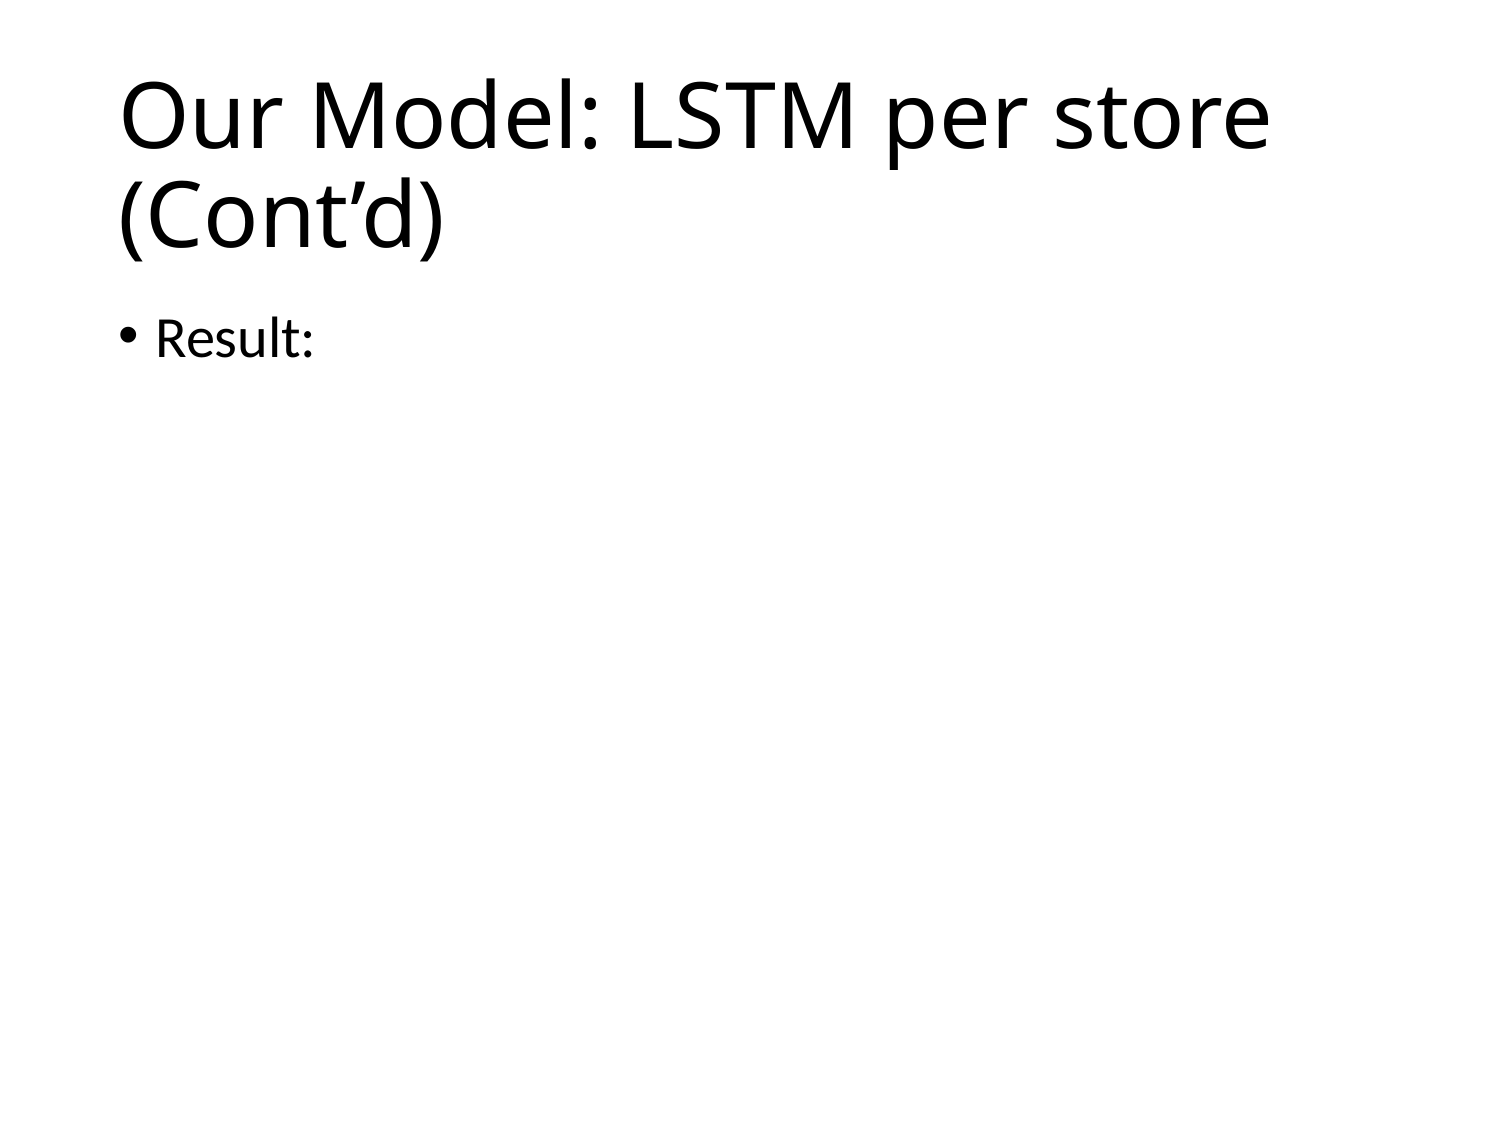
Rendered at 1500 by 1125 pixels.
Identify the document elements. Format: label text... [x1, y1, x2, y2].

title Our Model: LSTM per store (Cont’d) [103, 59, 1397, 278]
list Result: [103, 299, 1397, 1014]
